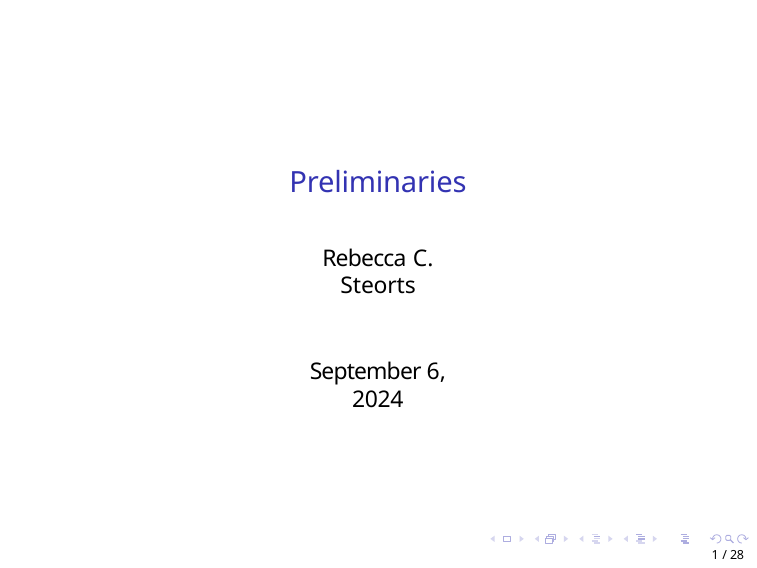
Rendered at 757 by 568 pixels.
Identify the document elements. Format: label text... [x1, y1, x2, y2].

text_box Preliminaries Rebecca C. Steorts September 6, 2024 [285, 160, 471, 412]
text_box 1 / 28 [709, 548, 745, 563]
